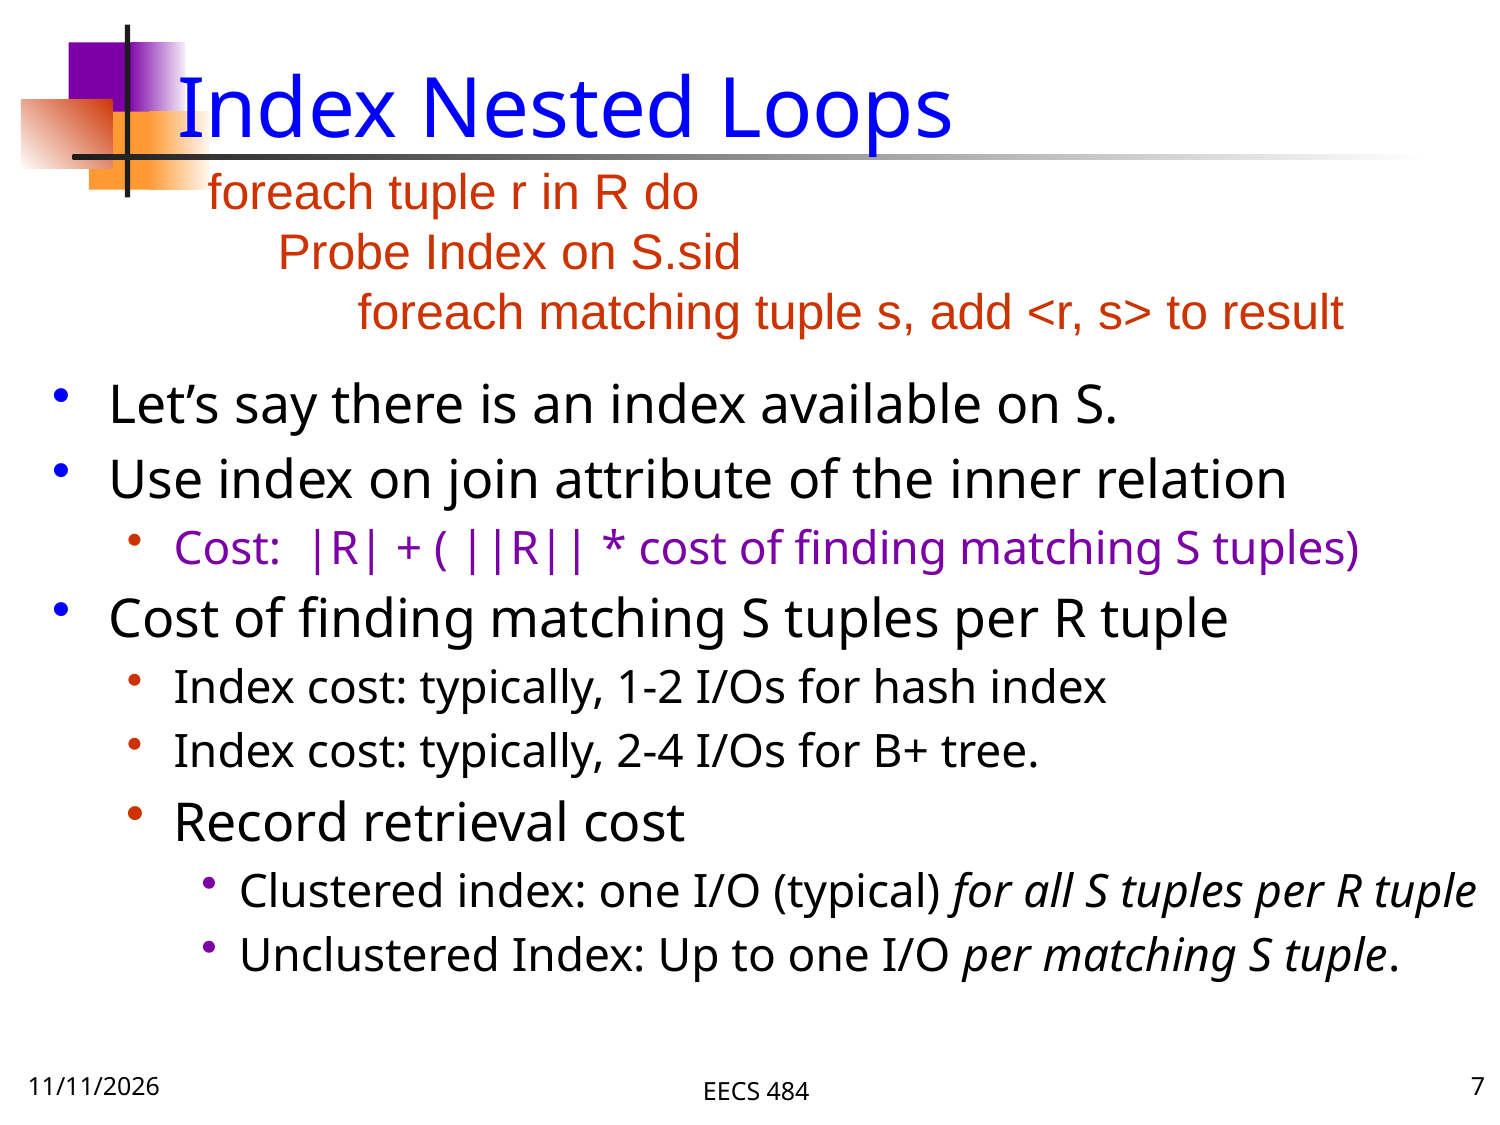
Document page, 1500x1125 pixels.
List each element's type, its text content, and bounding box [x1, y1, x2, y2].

list Let’s say there is an index available on S. Use index on join attribute of the inner relation Cost: |R| + ( ||R|| * cost of finding matching S tuples) Cost of finding matching S tuples per R tuple Index cost: typically, 1-2 I/Os for hash index Index cost: typically, 2-4 I/Os for B+ tree. Record retrieval cost Clustered index: one I/O (typical) for all S tuples per R tuple Unclustered Index: Up to one I/O per matching S tuple. [37, 362, 1500, 1000]
slide_number 7 [1187, 1037, 1500, 1113]
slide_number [12, 1037, 326, 1113]
title Index Nested Loops [162, 10, 1038, 199]
footer EECS 484 [349, 1037, 1163, 1113]
text_box foreach tuple r in R do Probe Index on S.sid foreach matching tuple s, add <r, s> to result [192, 152, 1361, 347]
